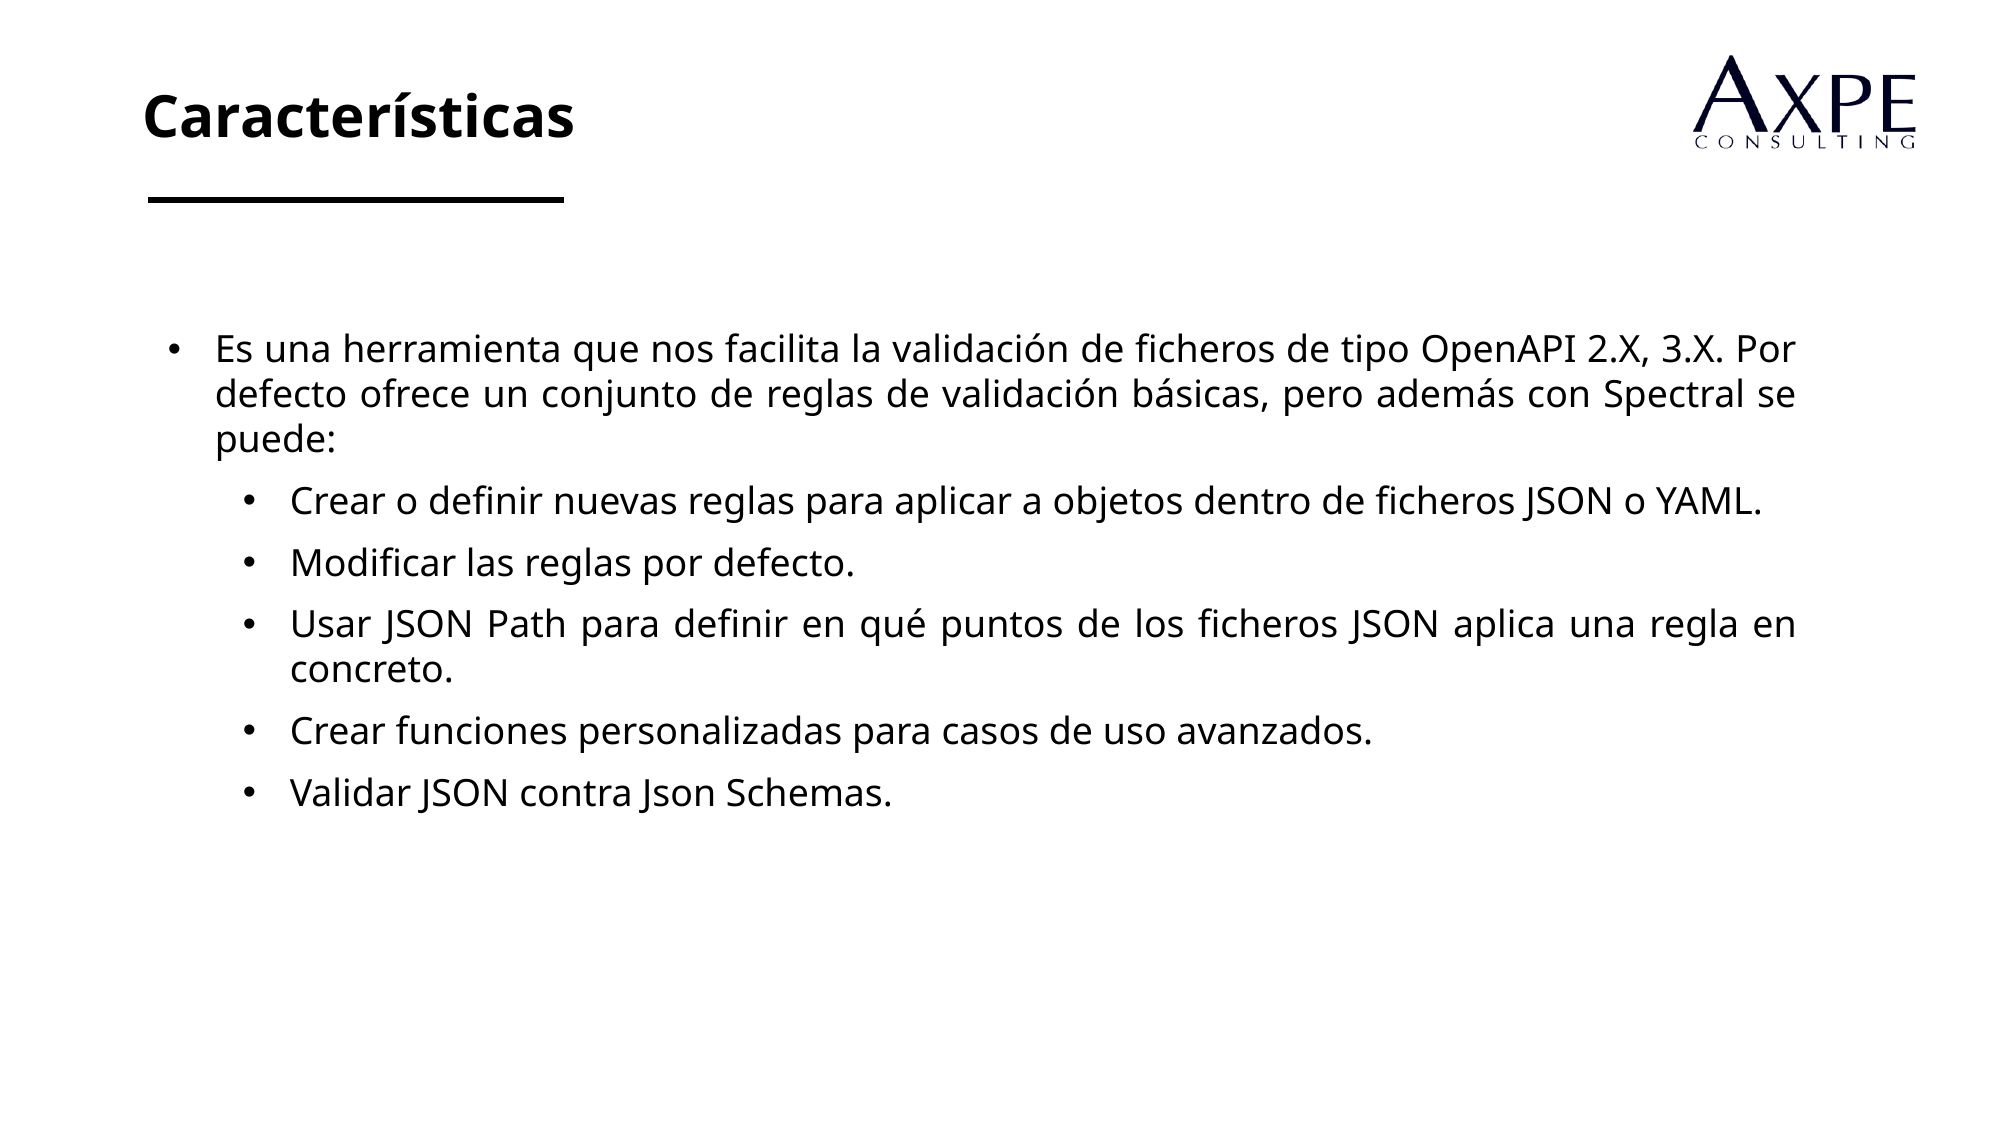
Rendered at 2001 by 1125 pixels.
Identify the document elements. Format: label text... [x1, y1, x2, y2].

text_box Características [122, 48, 1436, 170]
picture [1677, 53, 1931, 151]
text_box Es una herramienta que nos facilita la validación de ficheros de tipo OpenAPI 2.X, 3.X. Por defecto ofrece un conjunto de reglas de validación básicas, pero además con Spectral se puede: Crear o definir nuevas reglas para aplicar a objetos dentro de ficheros JSON o YAML. Modificar las reglas por defecto. Usar JSON Path para definir en qué puntos de los ficheros JSON aplica una regla en concreto. Crear funciones personalizadas para casos de uso avanzados. Validar JSON contra Json Schemas. [147, 315, 1819, 948]
